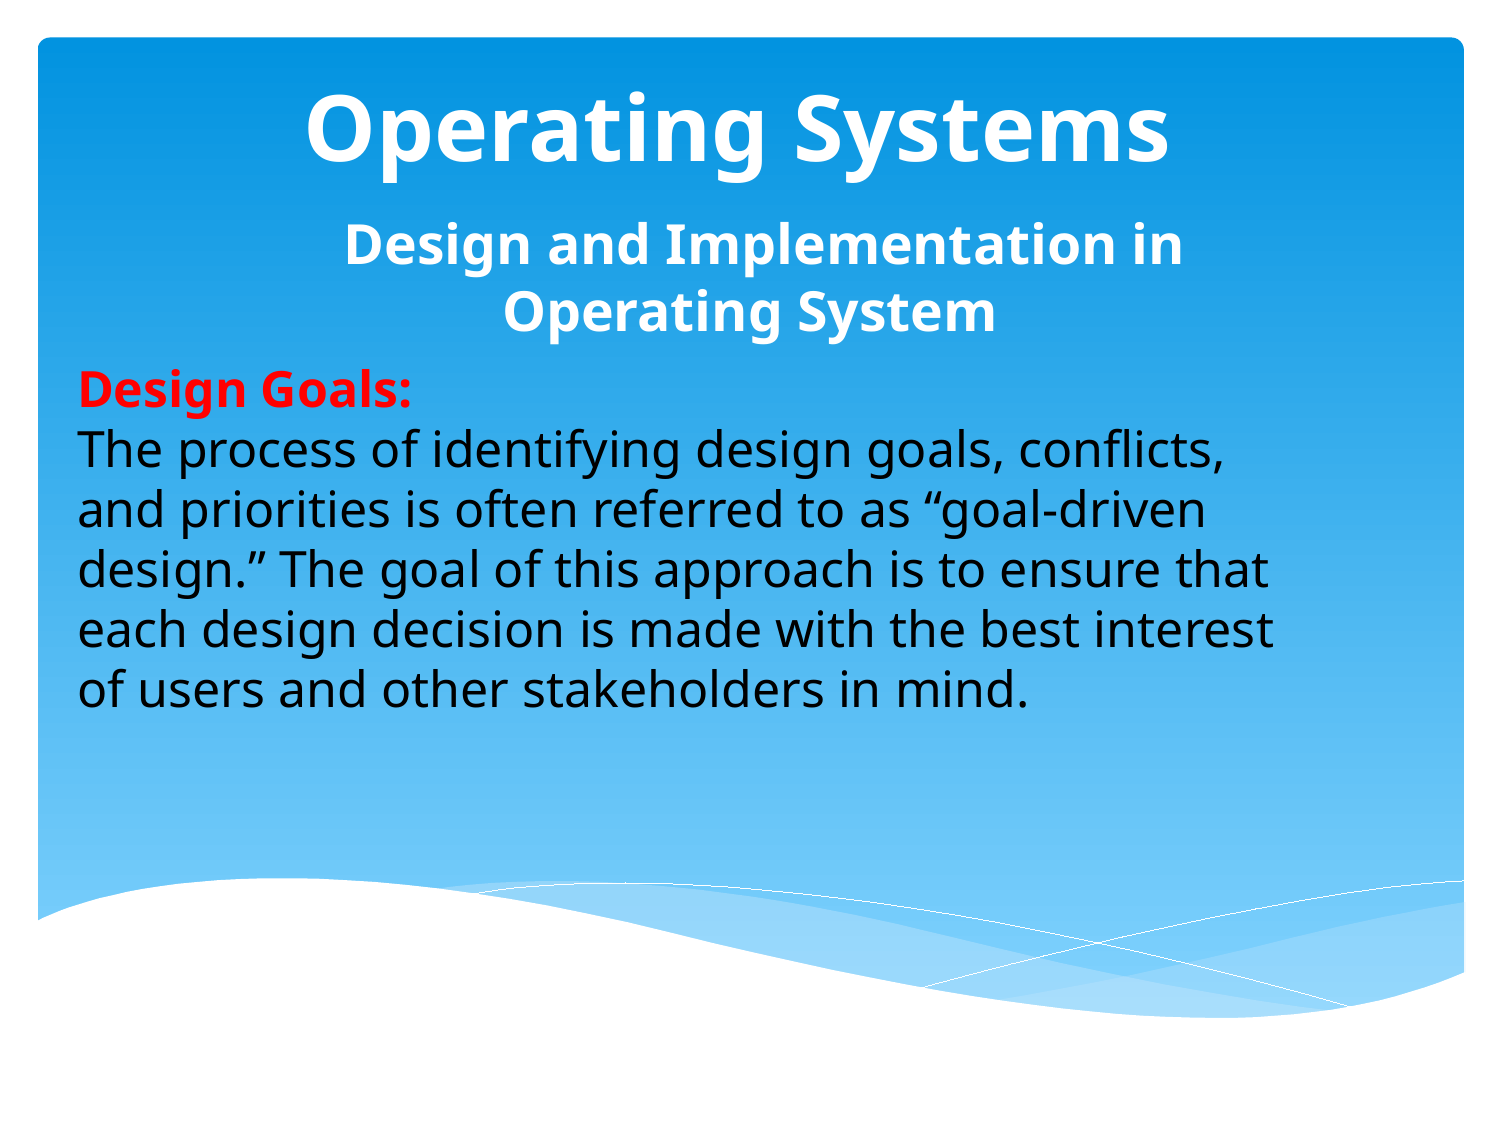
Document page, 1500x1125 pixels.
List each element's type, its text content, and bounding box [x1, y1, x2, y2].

subtitle Design and Implementation in Operating System [225, 200, 1275, 349]
title Operating Systems [99, 50, 1375, 188]
text_box Design Goals: The process of identifying design goals, conflicts, and priorities is often referred to as “goal-driven design.” The goal of this approach is to ensure that each design decision is made with the best interest of users and other stakeholders in mind. [62, 349, 1325, 725]
